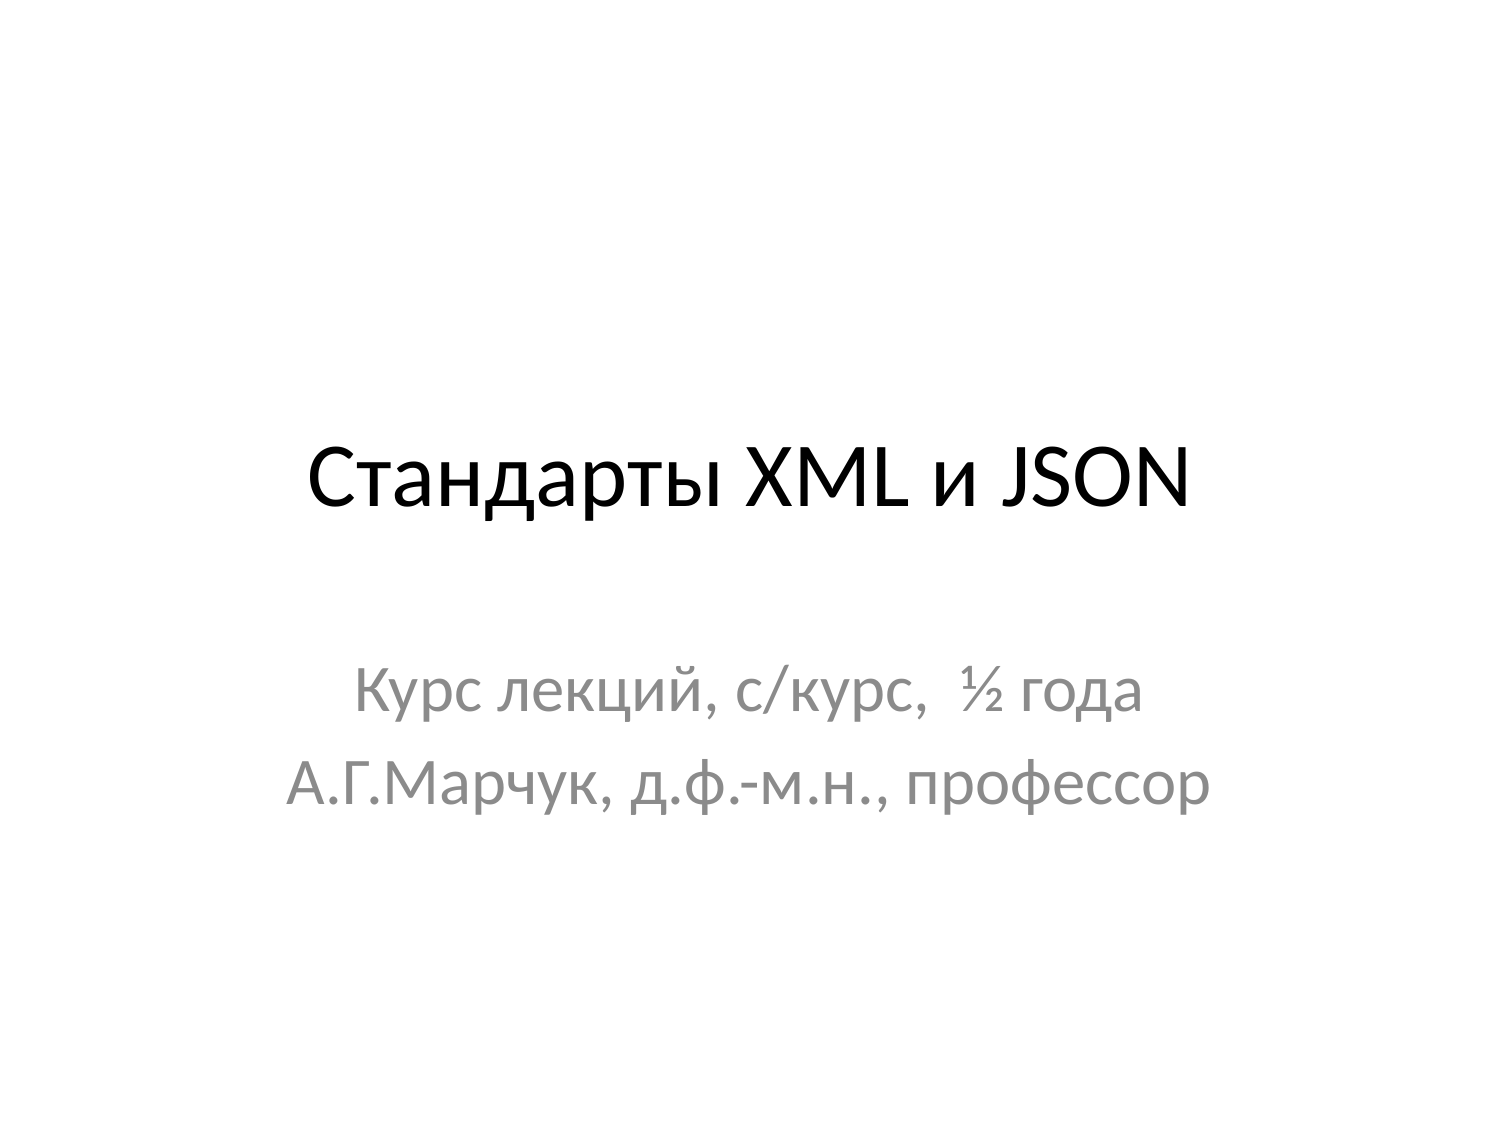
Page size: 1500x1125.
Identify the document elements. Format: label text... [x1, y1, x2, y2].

title Стандарты XML и JSON [112, 349, 1388, 591]
subtitle Курс лекций, с/курс, ½ года А.Г.Марчук, д.ф.-м.н., профессор [225, 637, 1275, 925]
